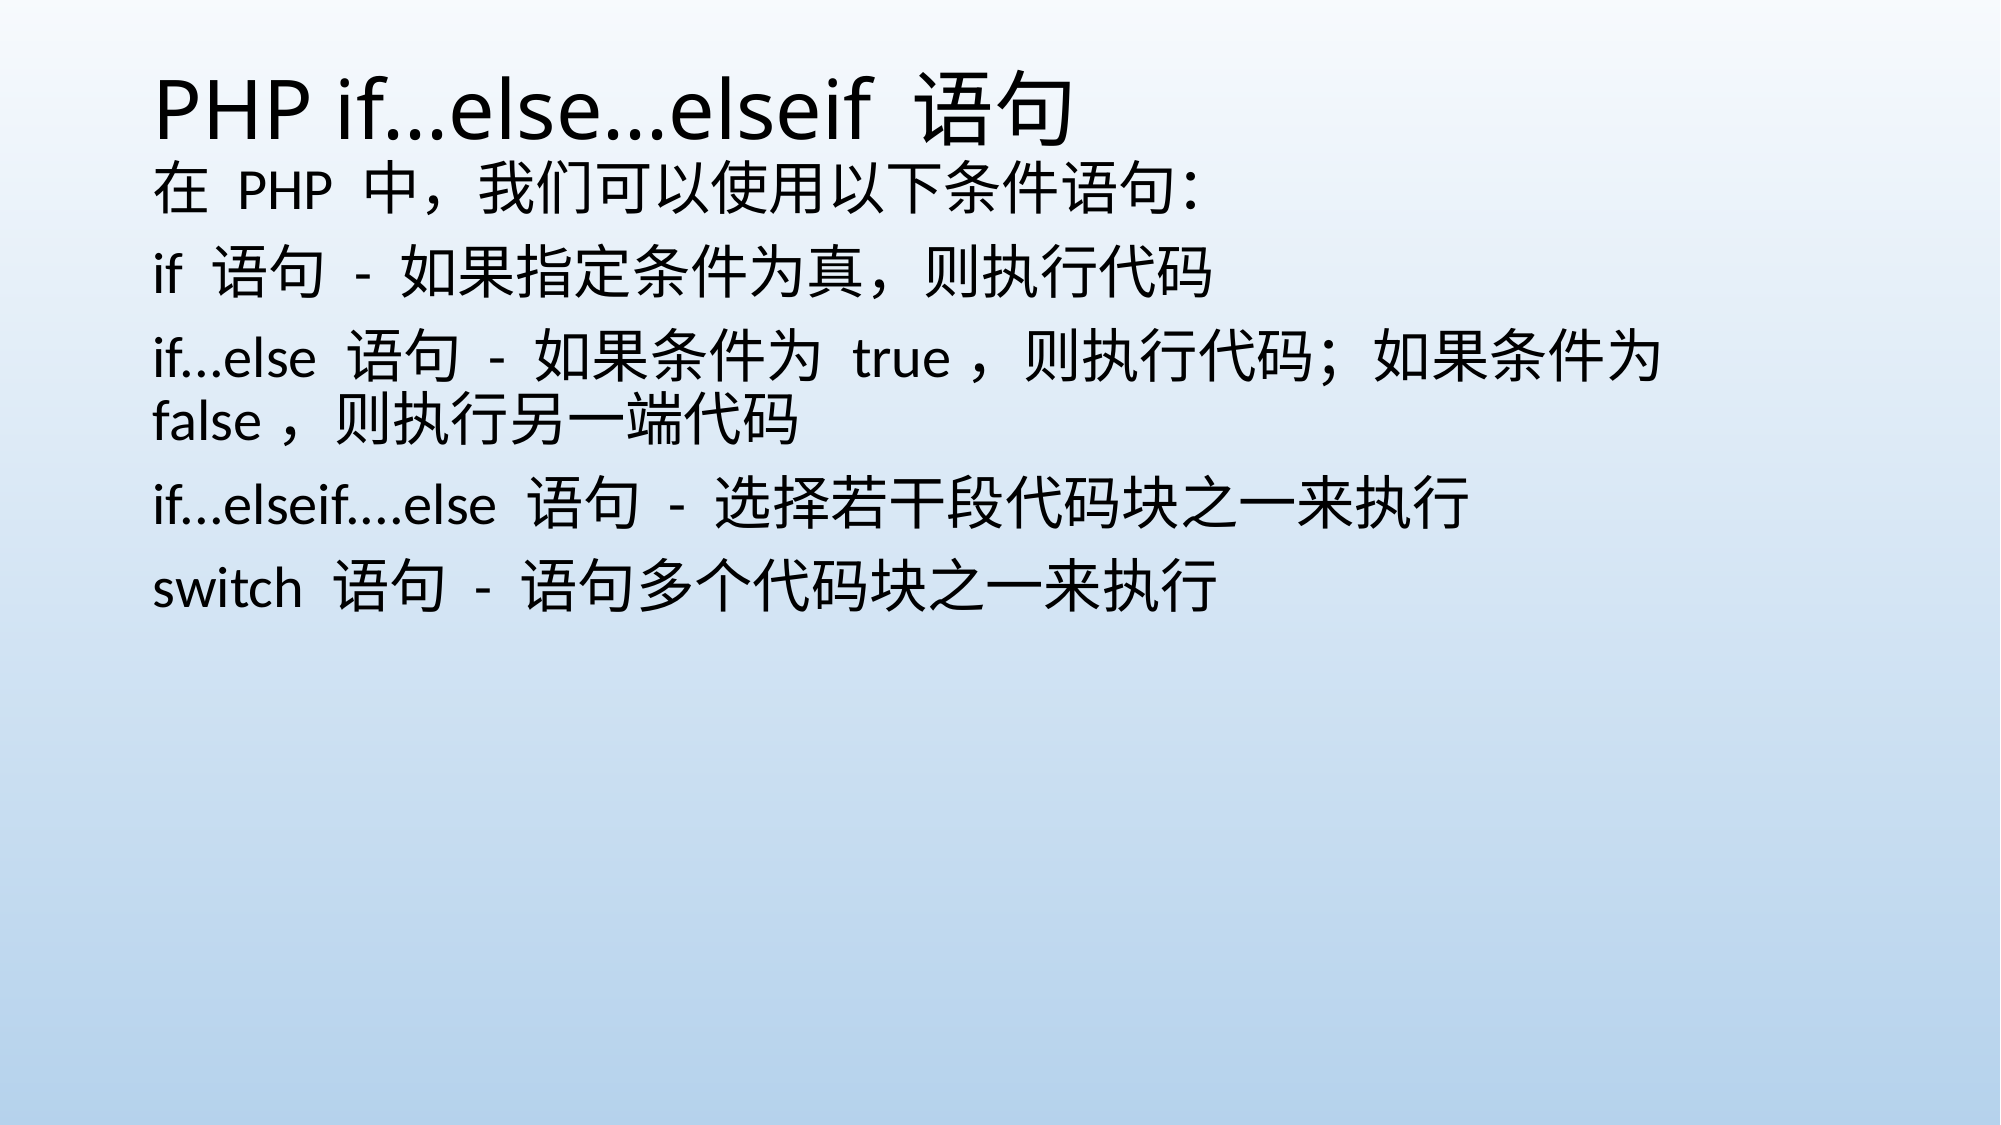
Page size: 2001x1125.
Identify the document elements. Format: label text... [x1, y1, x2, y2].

title PHP if...else...elseif 语句 [137, 59, 1863, 152]
list 在 PHP 中，我们可以使用以下条件语句： if 语句 - 如果指定条件为真，则执行代码 if...else 语句 - 如果条件为 true，则执行代码；如果条件为 false，则执行另一端代码 if...elseif....else 语句 - 选择若干段代码块之一来执行 switch 语句 - 语句多个代码块之一来执行 [137, 152, 1863, 1049]
